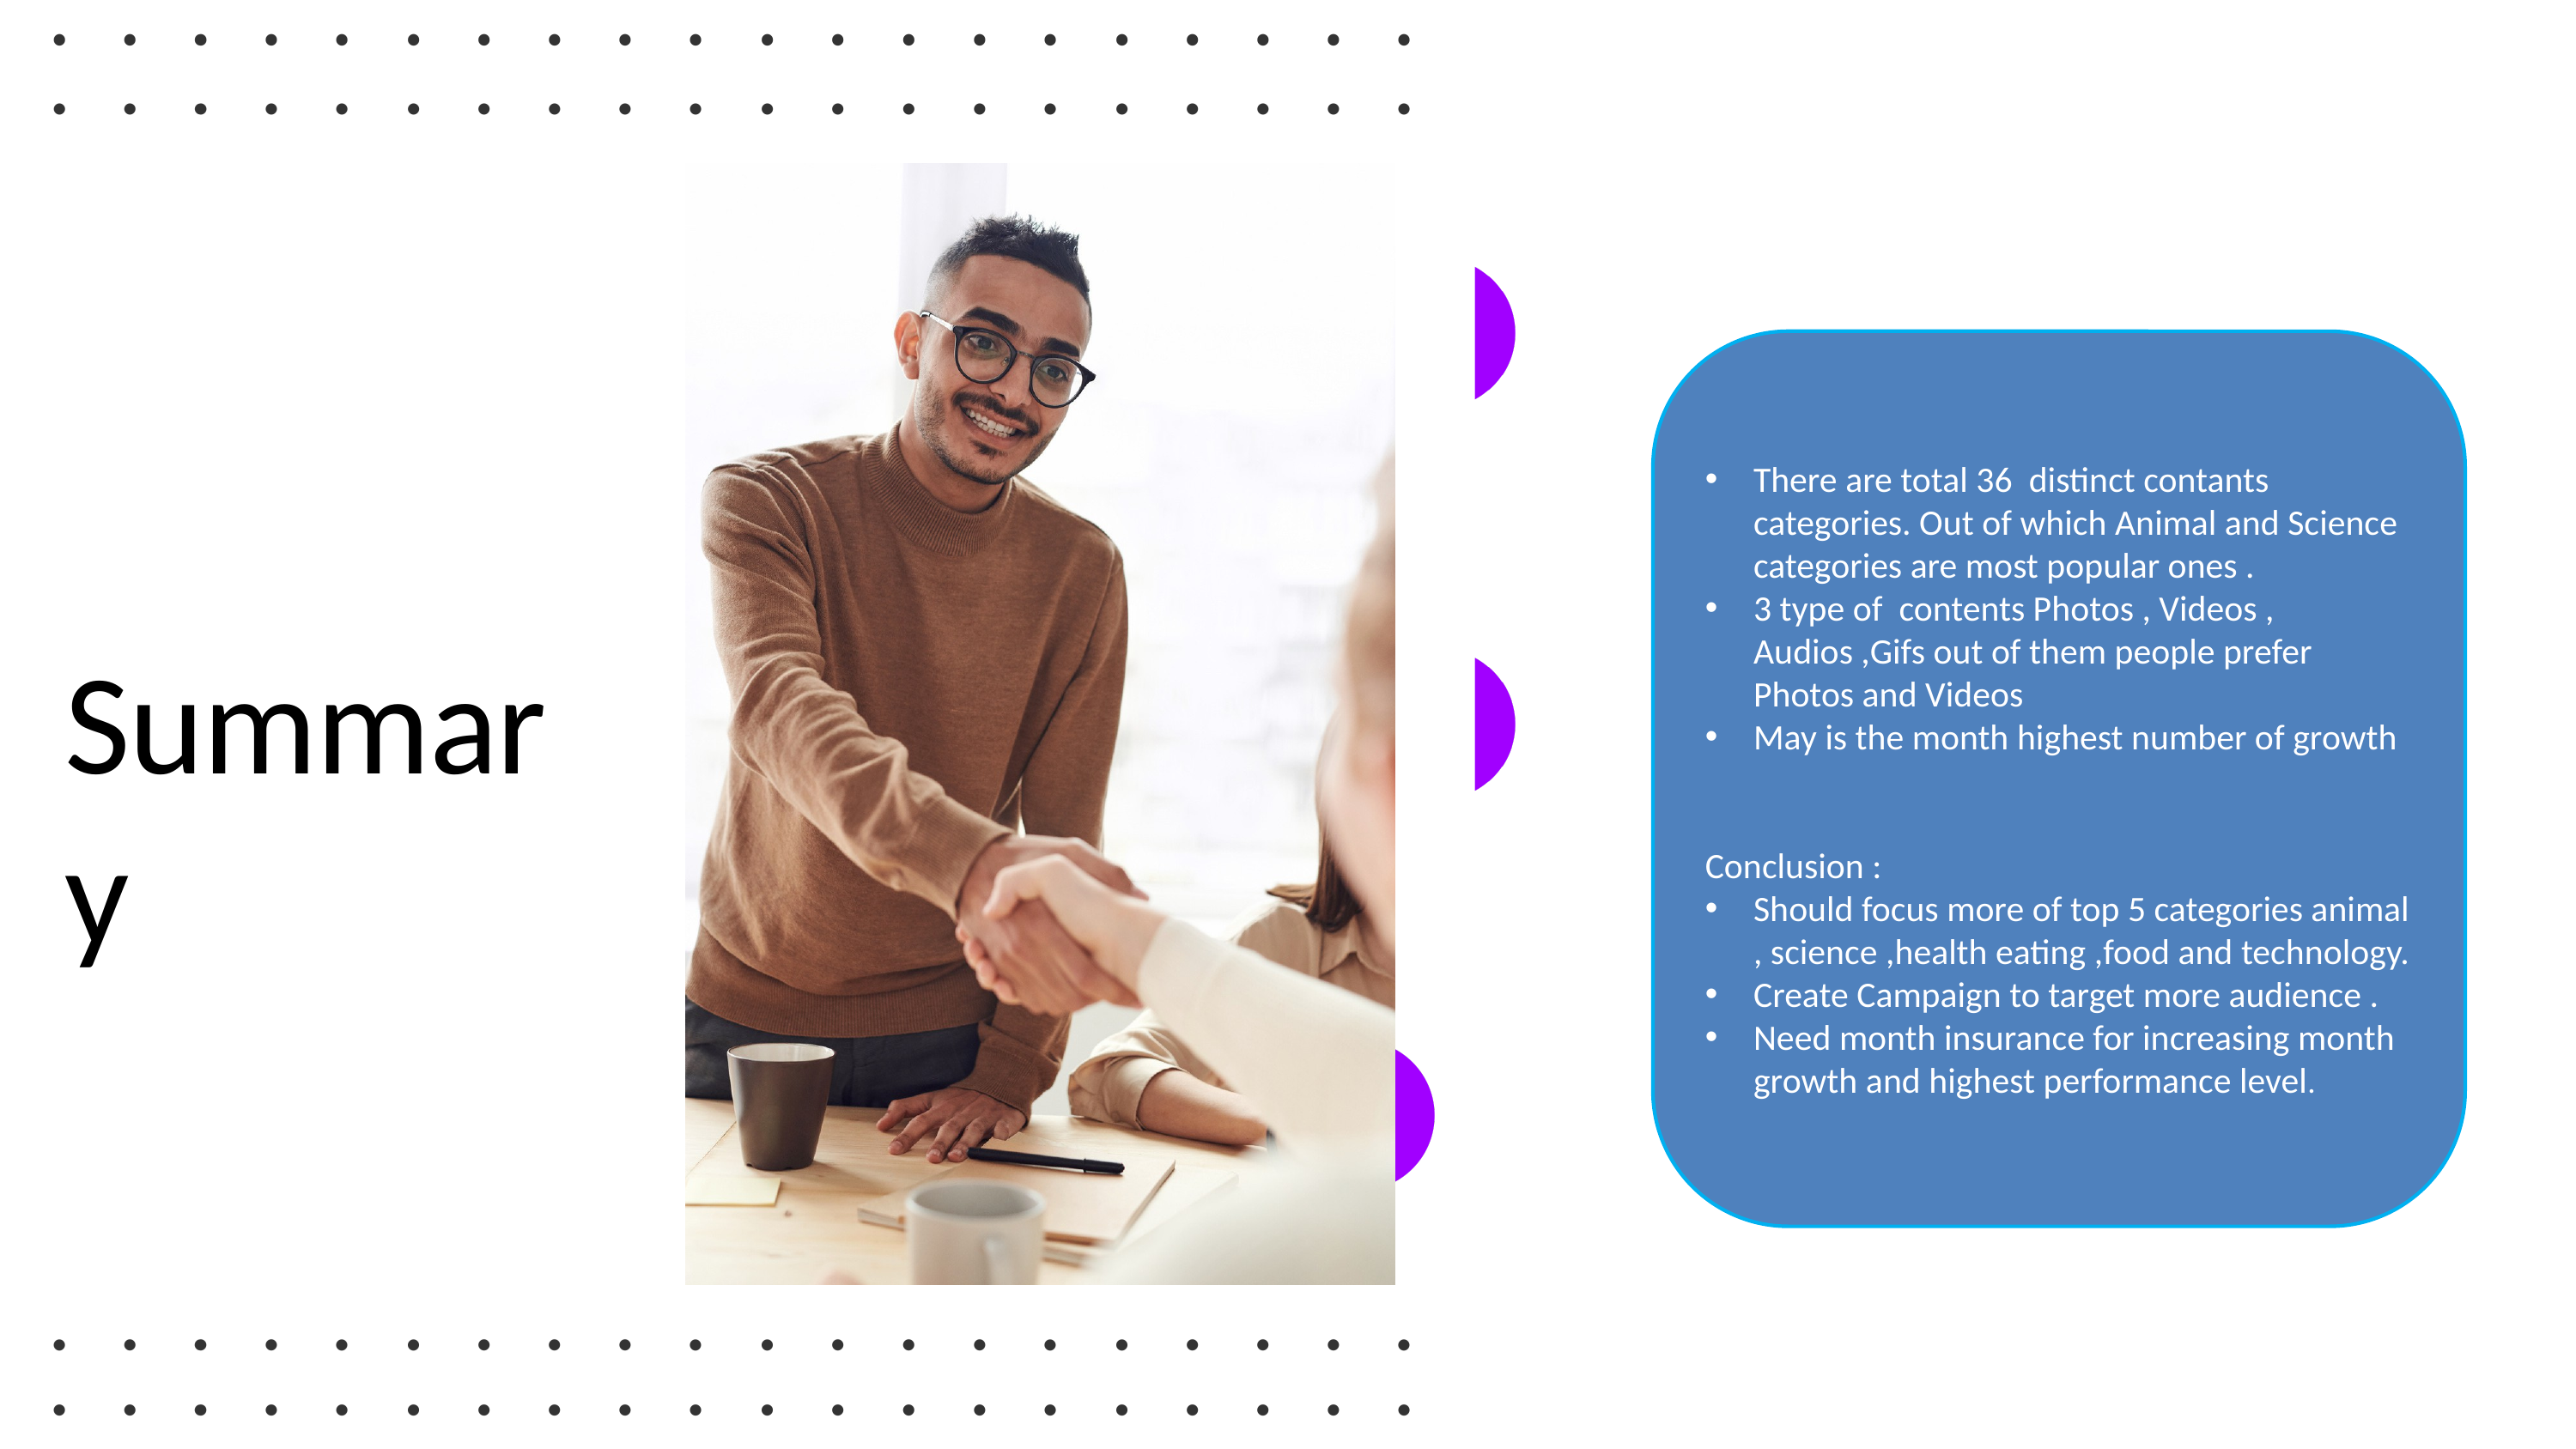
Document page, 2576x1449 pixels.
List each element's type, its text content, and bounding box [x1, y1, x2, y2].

picture [46, 0, 352, 118]
picture [753, 0, 1060, 118]
picture [399, 0, 707, 118]
picture [1108, 1334, 1415, 1449]
picture [1108, 0, 1415, 118]
text_box There are total 36 distinct contants categories. Out of which Animal and Science categories are most popular ones . 3 type of contents Photos , Videos , Audios ,Gifs out of them people prefer Photos and Videos May is the month highest number of growth Conclusion : Should focus more of top 5 categories animal , science ,health eating ,food and technology. Create Campaign to target more audience . Need month insurance for increasing month growth and highest performance level. [1650, 329, 2468, 1228]
picture [46, 1334, 352, 1449]
picture [1474, 266, 1516, 401]
picture [399, 1334, 707, 1449]
title Summary [62, 628, 611, 974]
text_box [685, 163, 1435, 1285]
picture [1474, 657, 1516, 791]
picture [753, 1334, 1060, 1449]
